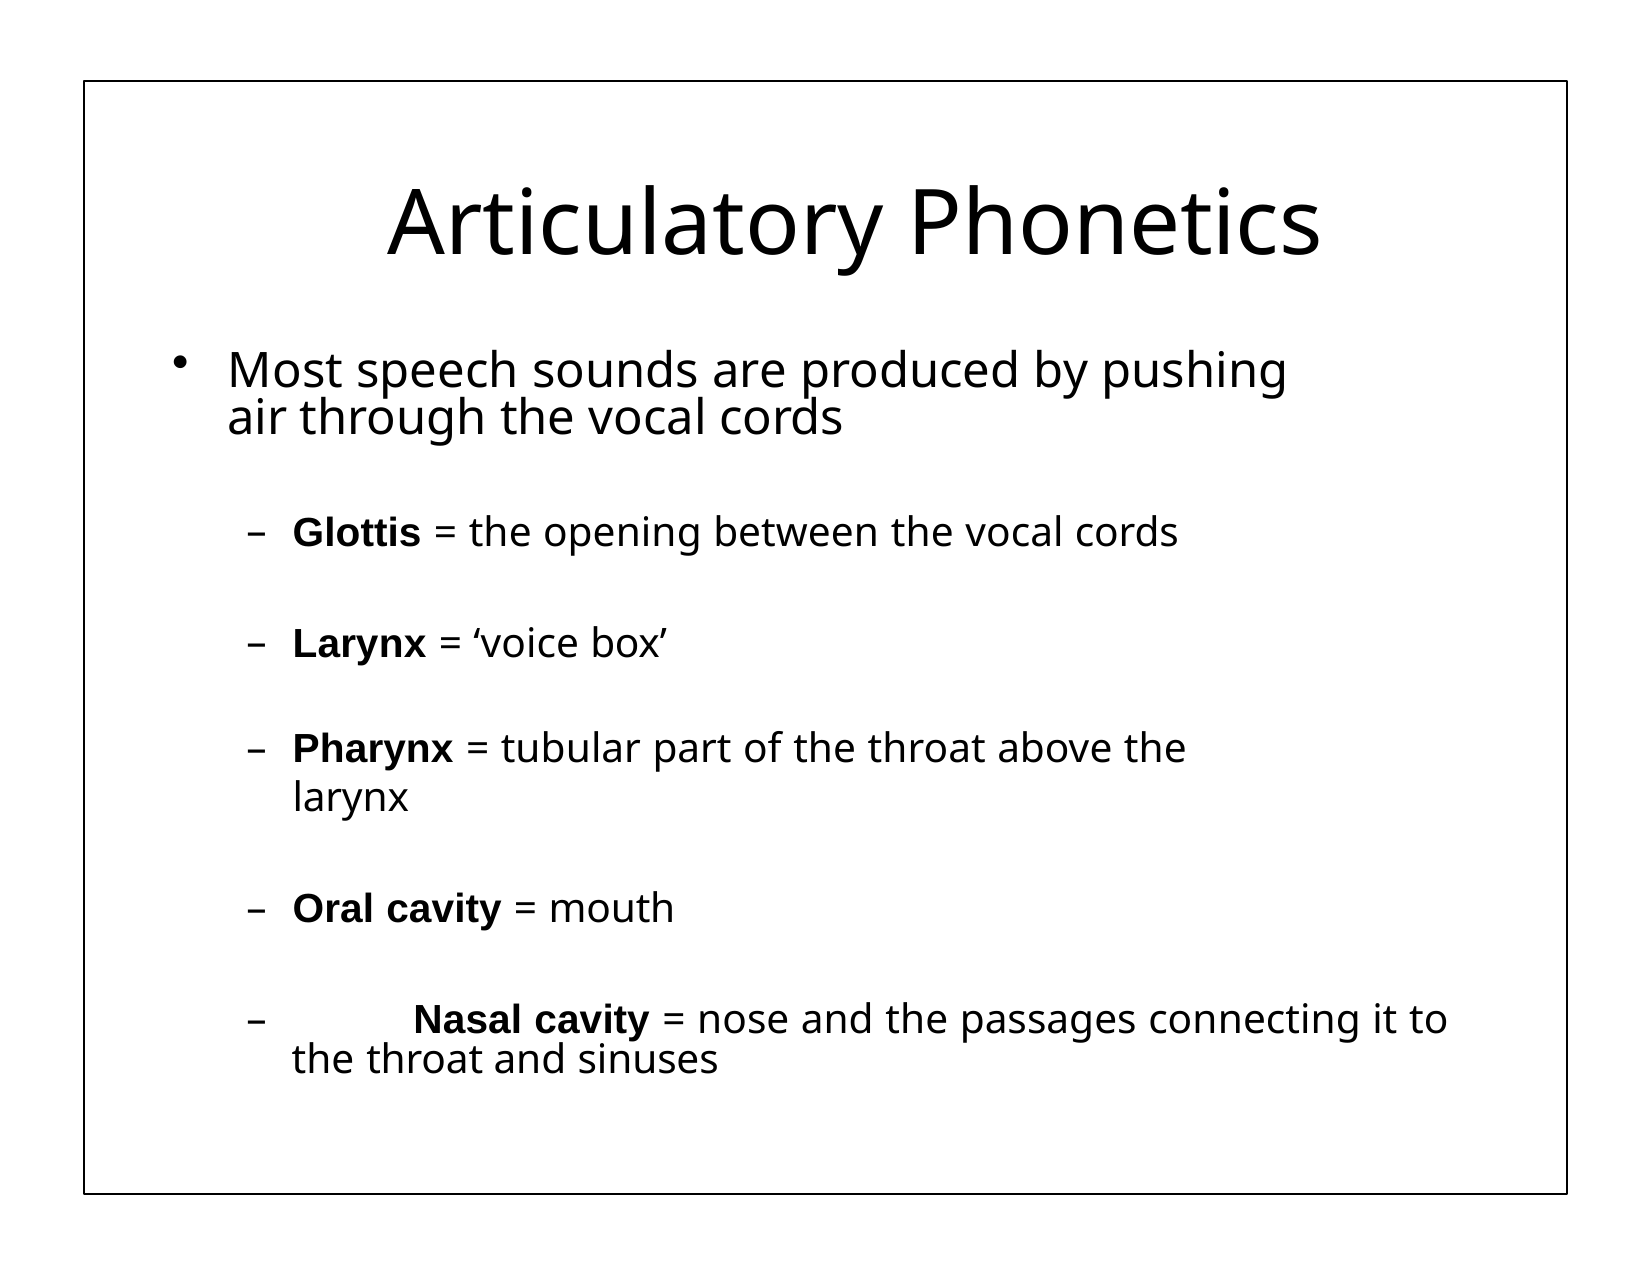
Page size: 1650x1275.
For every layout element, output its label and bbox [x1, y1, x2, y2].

text_box [83, 81, 1568, 1195]
